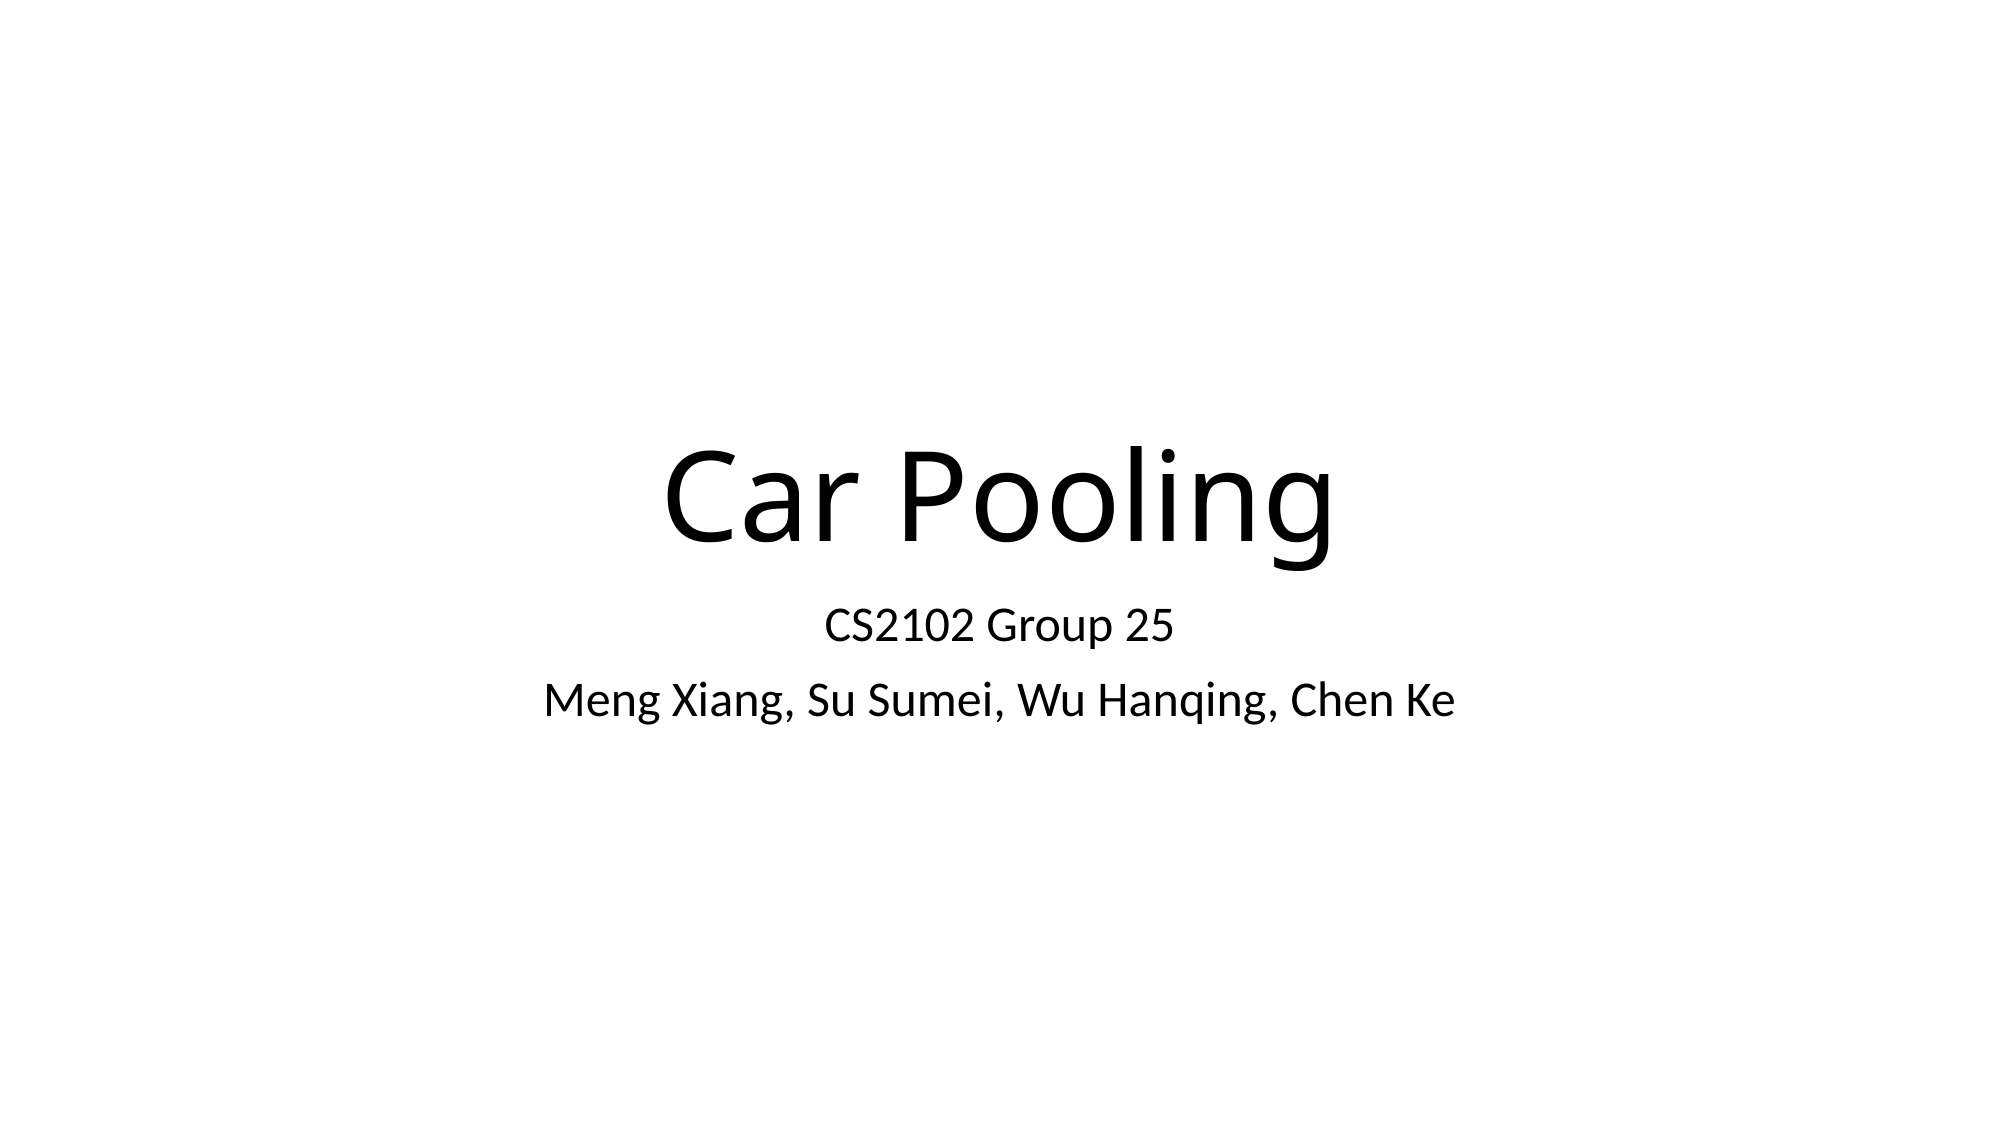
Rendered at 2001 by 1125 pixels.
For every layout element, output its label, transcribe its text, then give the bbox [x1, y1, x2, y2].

title Car Pooling [249, 184, 1750, 576]
subtitle CS2102 Group 25 Meng Xiang, Su Sumei, Wu Hanqing, Chen Ke [249, 590, 1750, 863]
